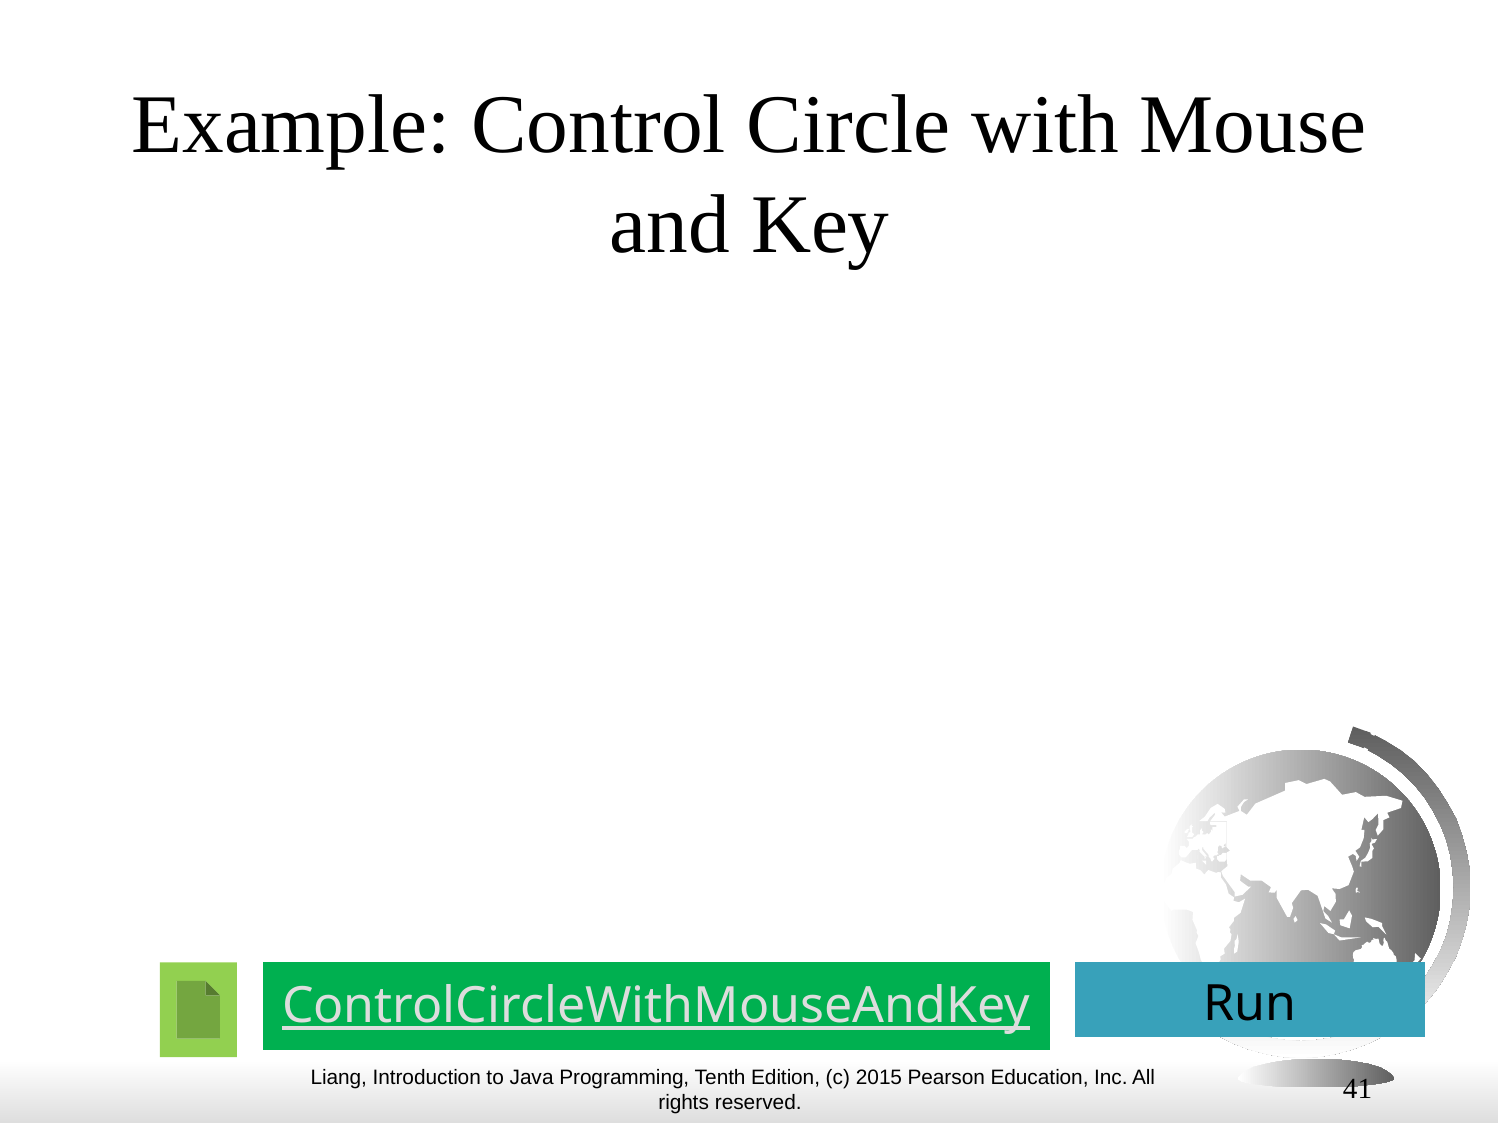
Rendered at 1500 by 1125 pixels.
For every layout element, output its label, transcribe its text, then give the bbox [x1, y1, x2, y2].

slide_number 41 [1074, 1049, 1388, 1125]
text_box Run [1074, 962, 1426, 1038]
text_box [159, 962, 237, 1058]
text_box ControlCircleWithMouseAndKey [262, 962, 1051, 1050]
title Example: Control Circle with Mouse and Key [112, 75, 1388, 263]
